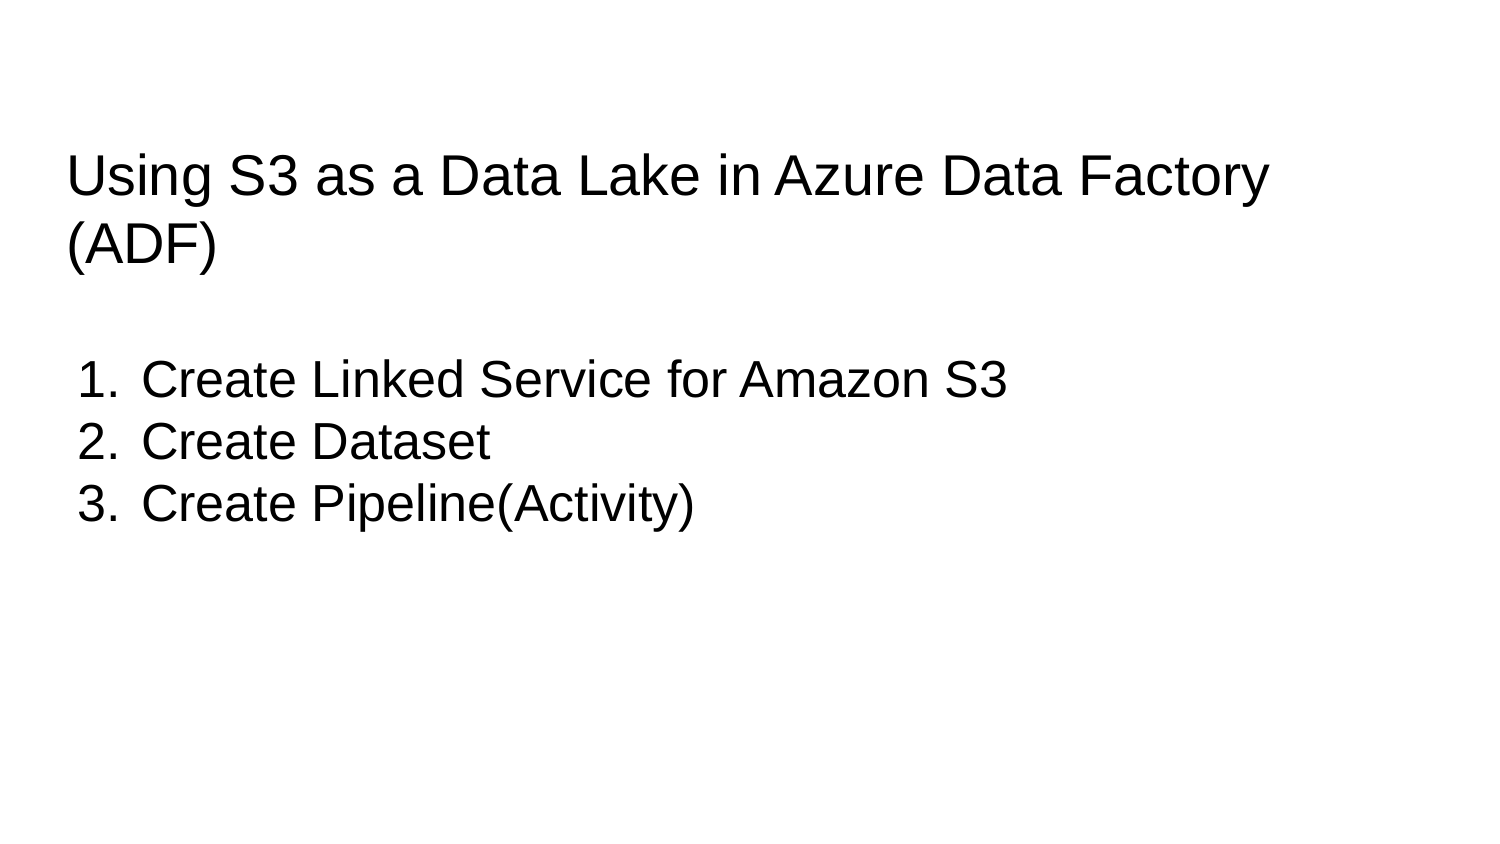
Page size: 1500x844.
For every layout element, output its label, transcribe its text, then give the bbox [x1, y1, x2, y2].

title Using S3 as a Data Lake in Azure Data Factory (ADF) [51, 122, 1449, 291]
subtitle Create Linked Service for Amazon S3 Create Dataset Create Pipeline(Activity) [51, 330, 1449, 763]
